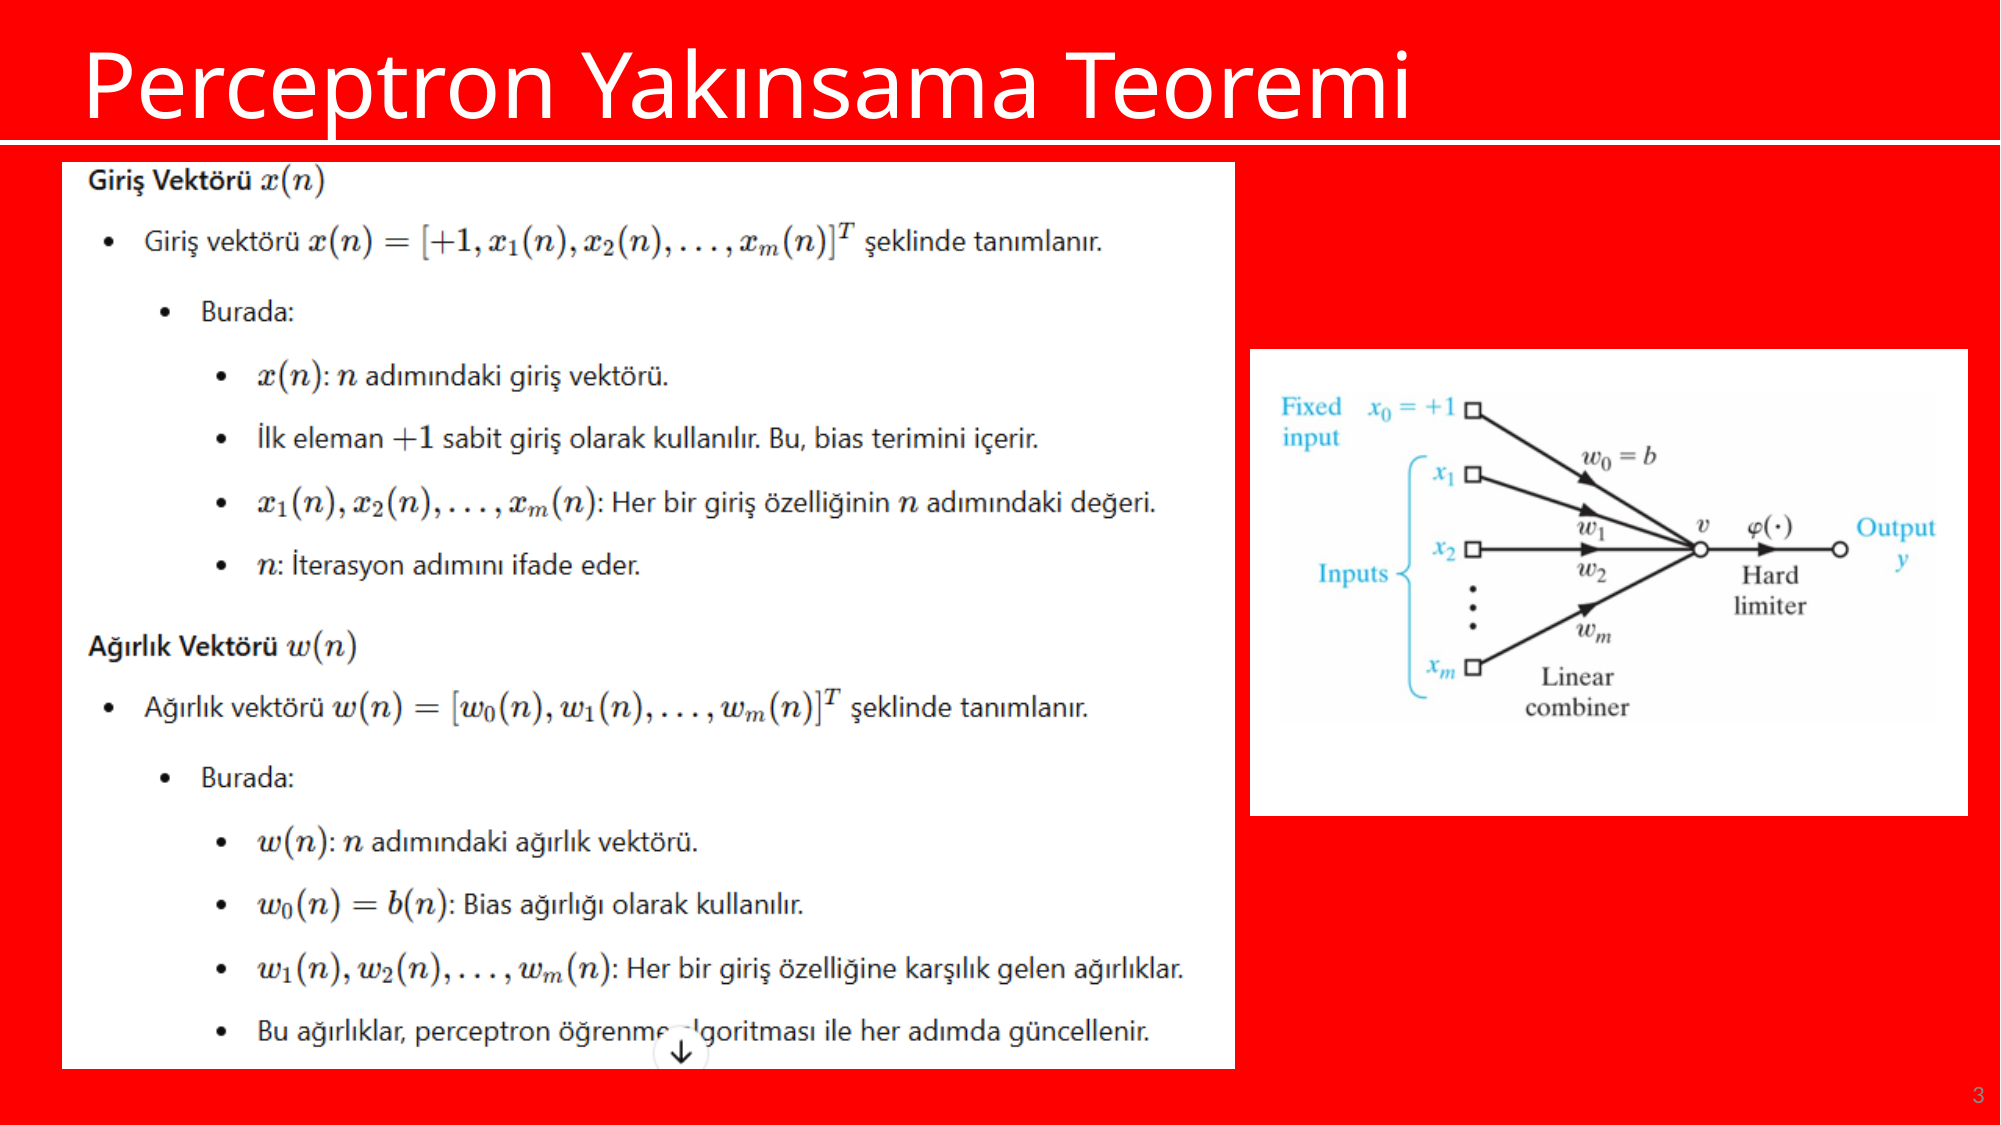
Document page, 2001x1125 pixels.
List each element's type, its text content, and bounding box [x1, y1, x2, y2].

text_box 3 [1970, 1076, 1987, 1109]
picture [1249, 349, 1968, 817]
picture [61, 161, 1235, 1070]
title Perceptron Yakınsama Teoremi [79, 0, 1904, 171]
